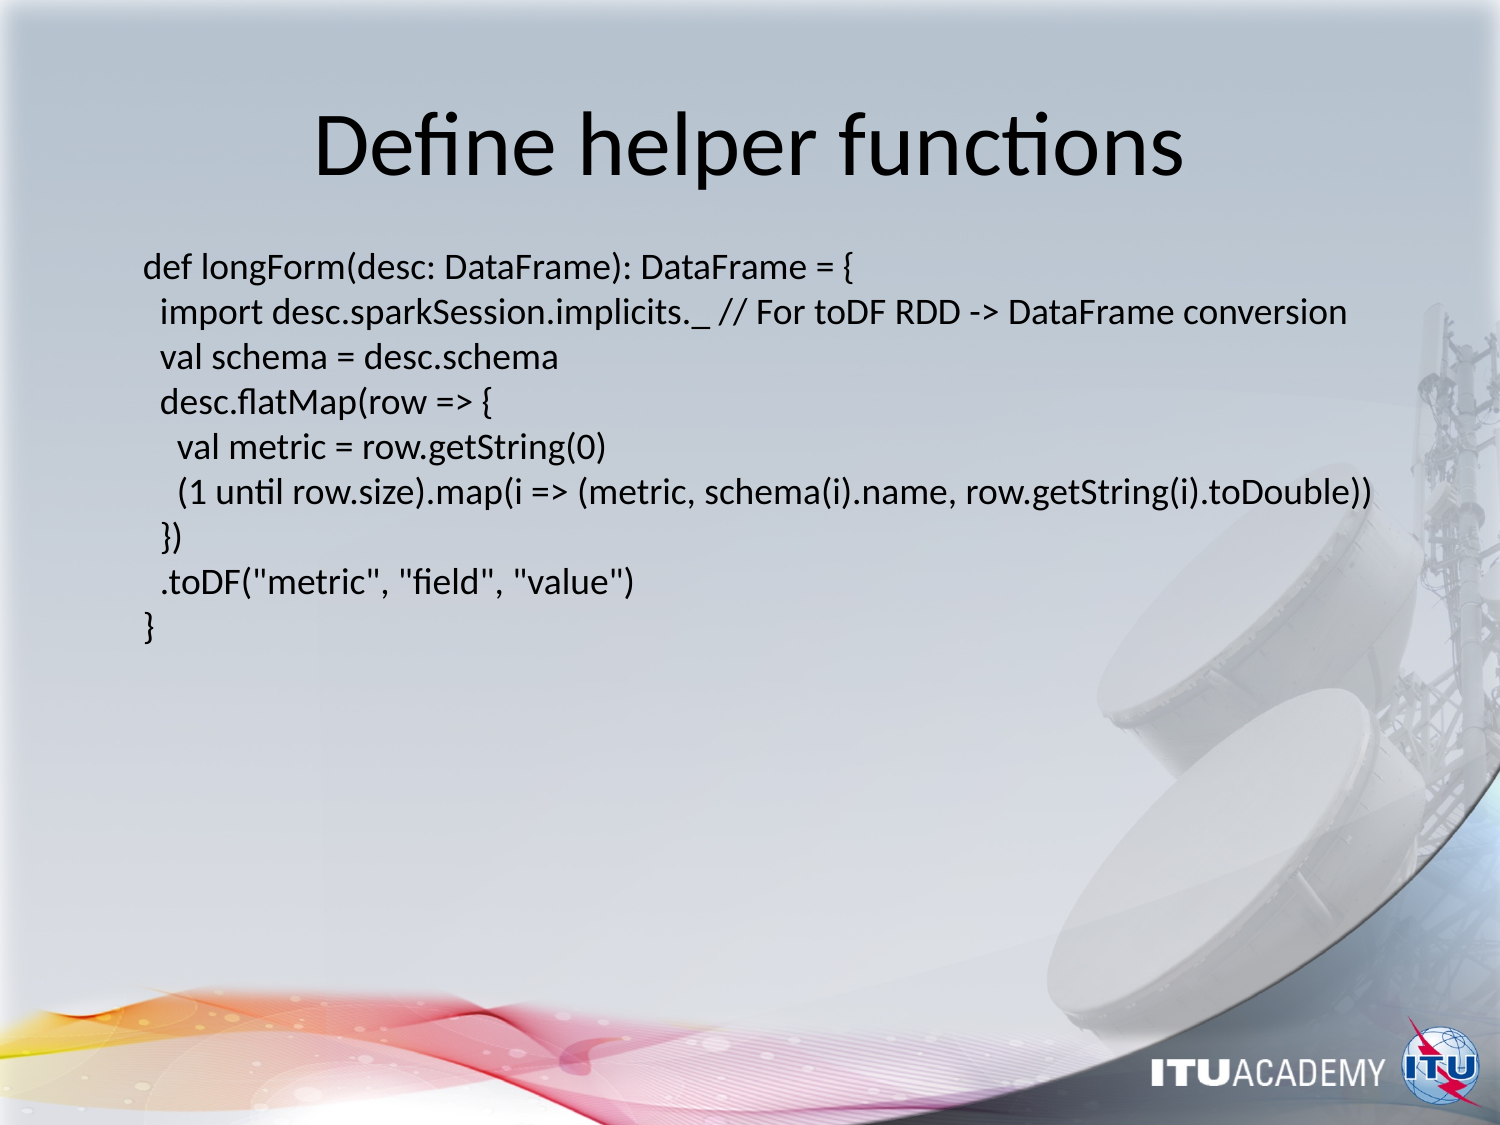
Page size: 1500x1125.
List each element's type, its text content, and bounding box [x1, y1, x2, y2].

title Define helper functions [74, 44, 1426, 234]
picture [0, 0, 1500, 1125]
text_box def longForm(desc: DataFrame): DataFrame = { import desc.sparkSession.implicits._ // For toDF RDD -> DataFrame conversion val schema = desc.schema desc.flatMap(row => { val metric = row.getString(0) (1 until row.size).map(i => (metric, schema(i).name, row.getString(i).toDouble)) }) .toDF("metric", "field", "value") } [118, 234, 1382, 655]
